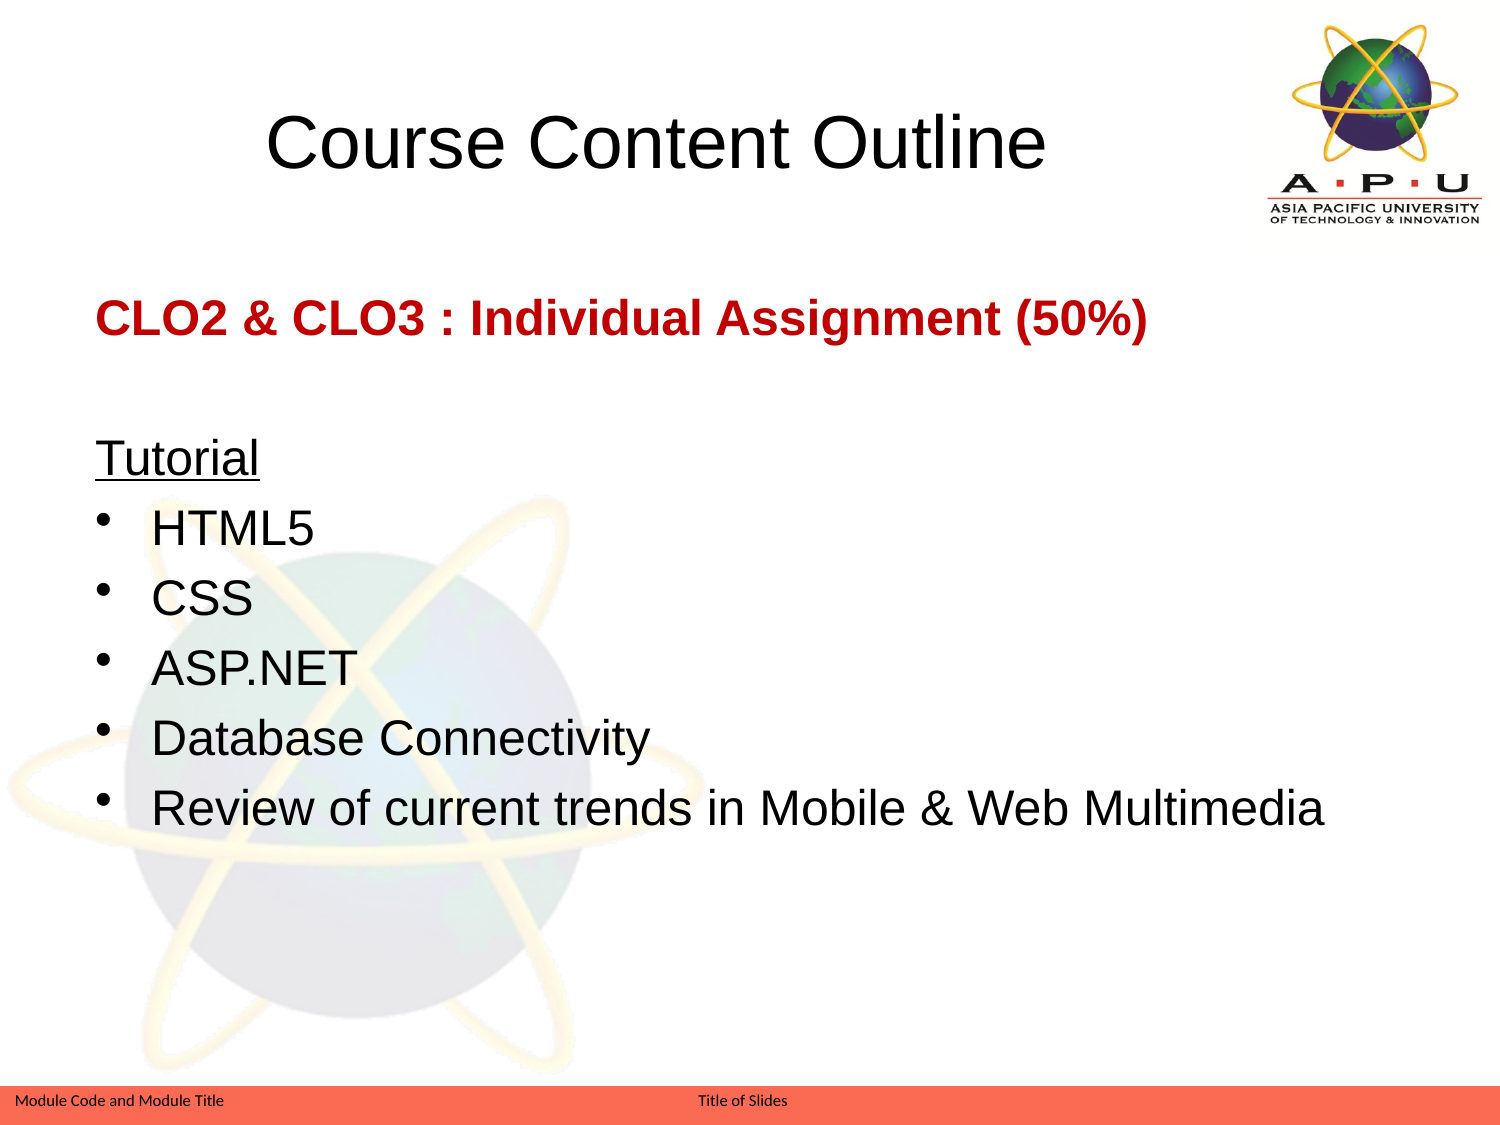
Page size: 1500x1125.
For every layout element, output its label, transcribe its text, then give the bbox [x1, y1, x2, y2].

title Course Content Outline [79, 45, 1235, 233]
picture [1251, 0, 1500, 249]
list CLO2 & CLO3 : Individual Assignment (50%) Tutorial HTML5 CSS ASP.NET Database Connectivity Review of current trends in Mobile & Web Multimedia [79, 278, 1430, 1021]
